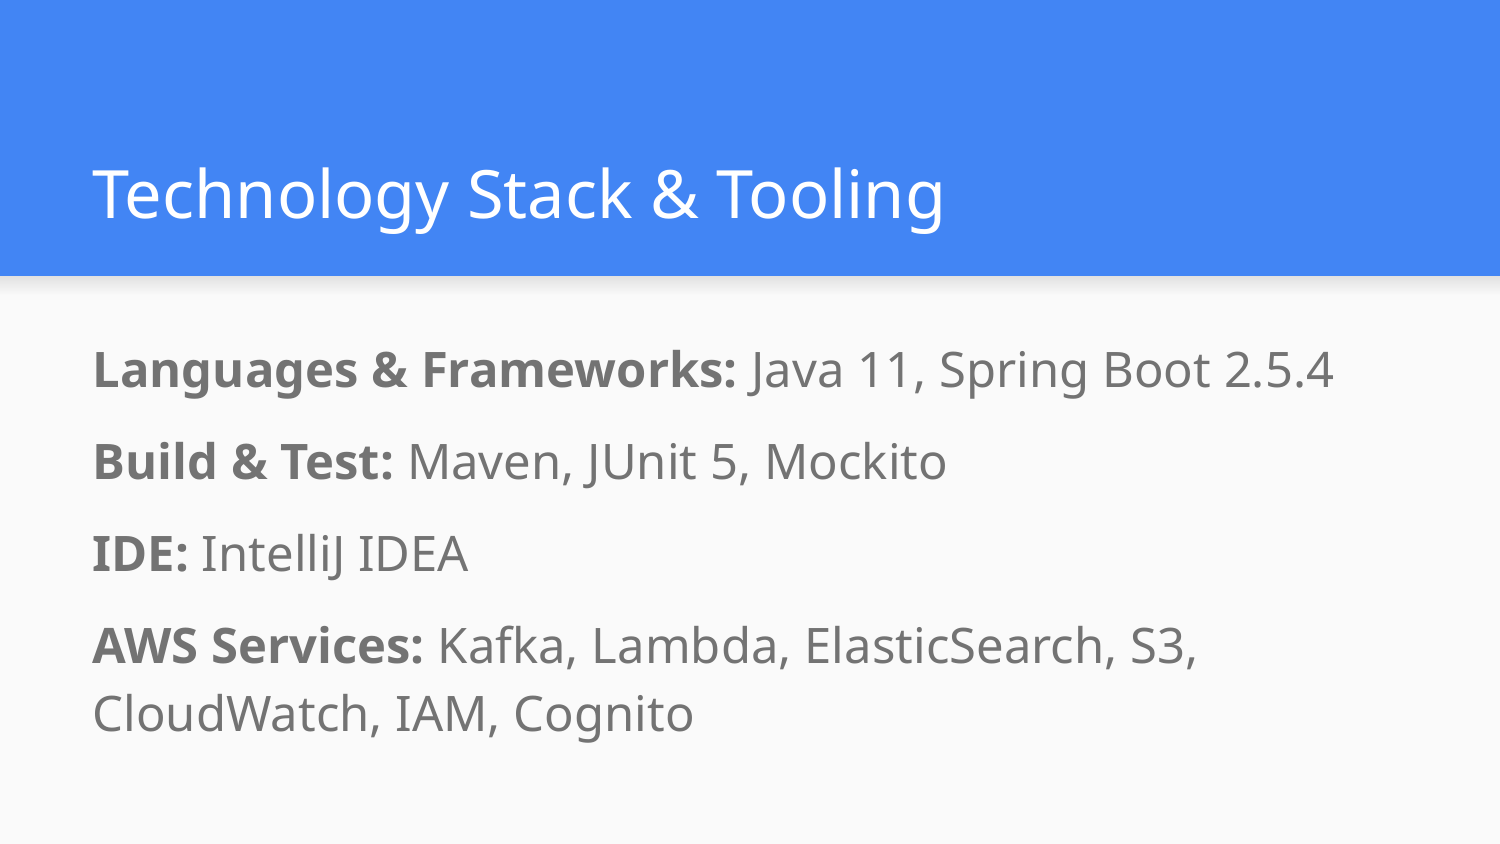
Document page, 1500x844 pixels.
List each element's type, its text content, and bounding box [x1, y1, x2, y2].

list Languages & Frameworks: Java 11, Spring Boot 2.5.4 Build & Test: Maven, JUnit 5, Mockito IDE: IntelliJ IDEA AWS Services: Kafka, Lambda, ElasticSearch, S3, CloudWatch, IAM, Cognito [77, 314, 1427, 760]
title Technology Stack & Tooling [77, 121, 1427, 248]
